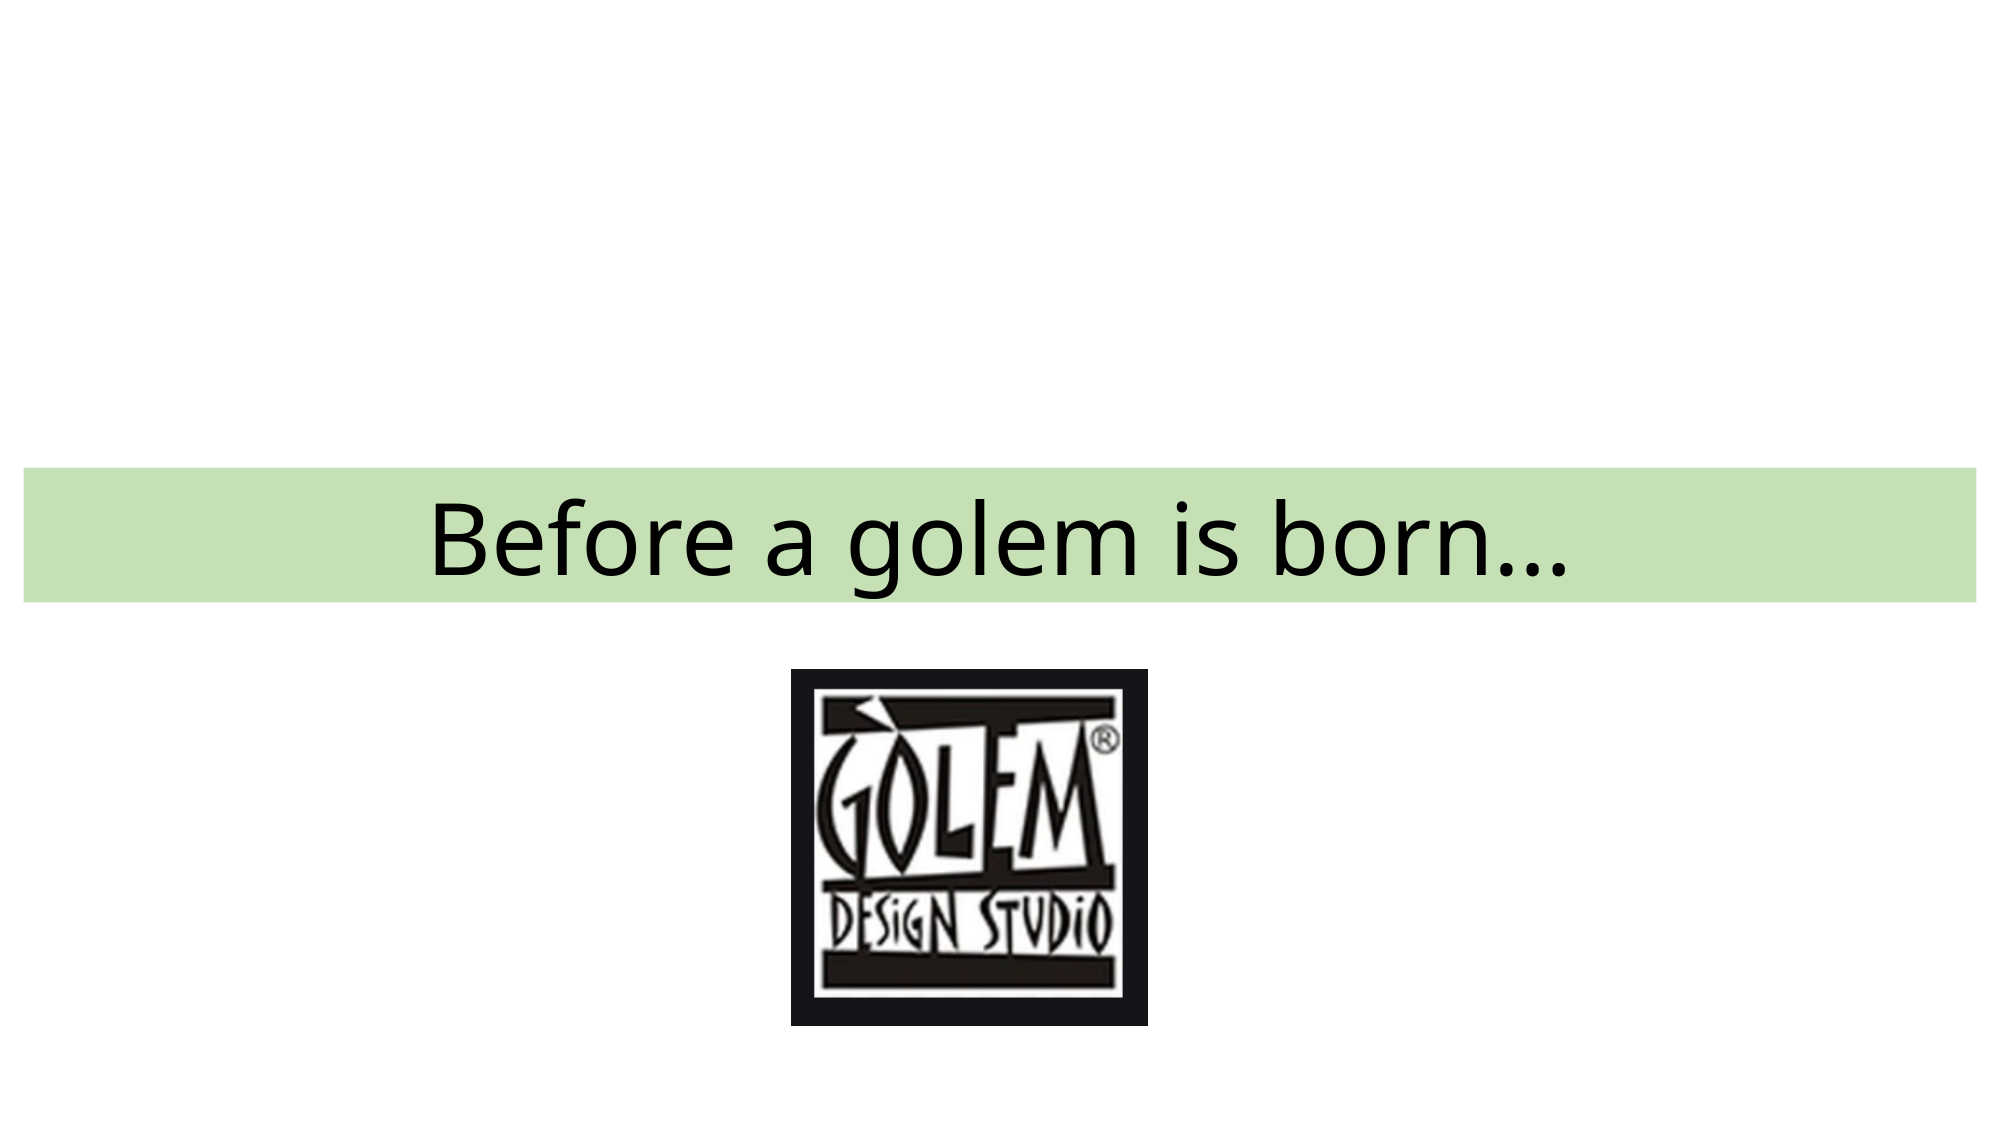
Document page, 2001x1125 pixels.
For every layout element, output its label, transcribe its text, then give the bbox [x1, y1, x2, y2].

picture [791, 669, 1148, 1026]
text_box Before a golem is born… [23, 467, 1977, 603]
